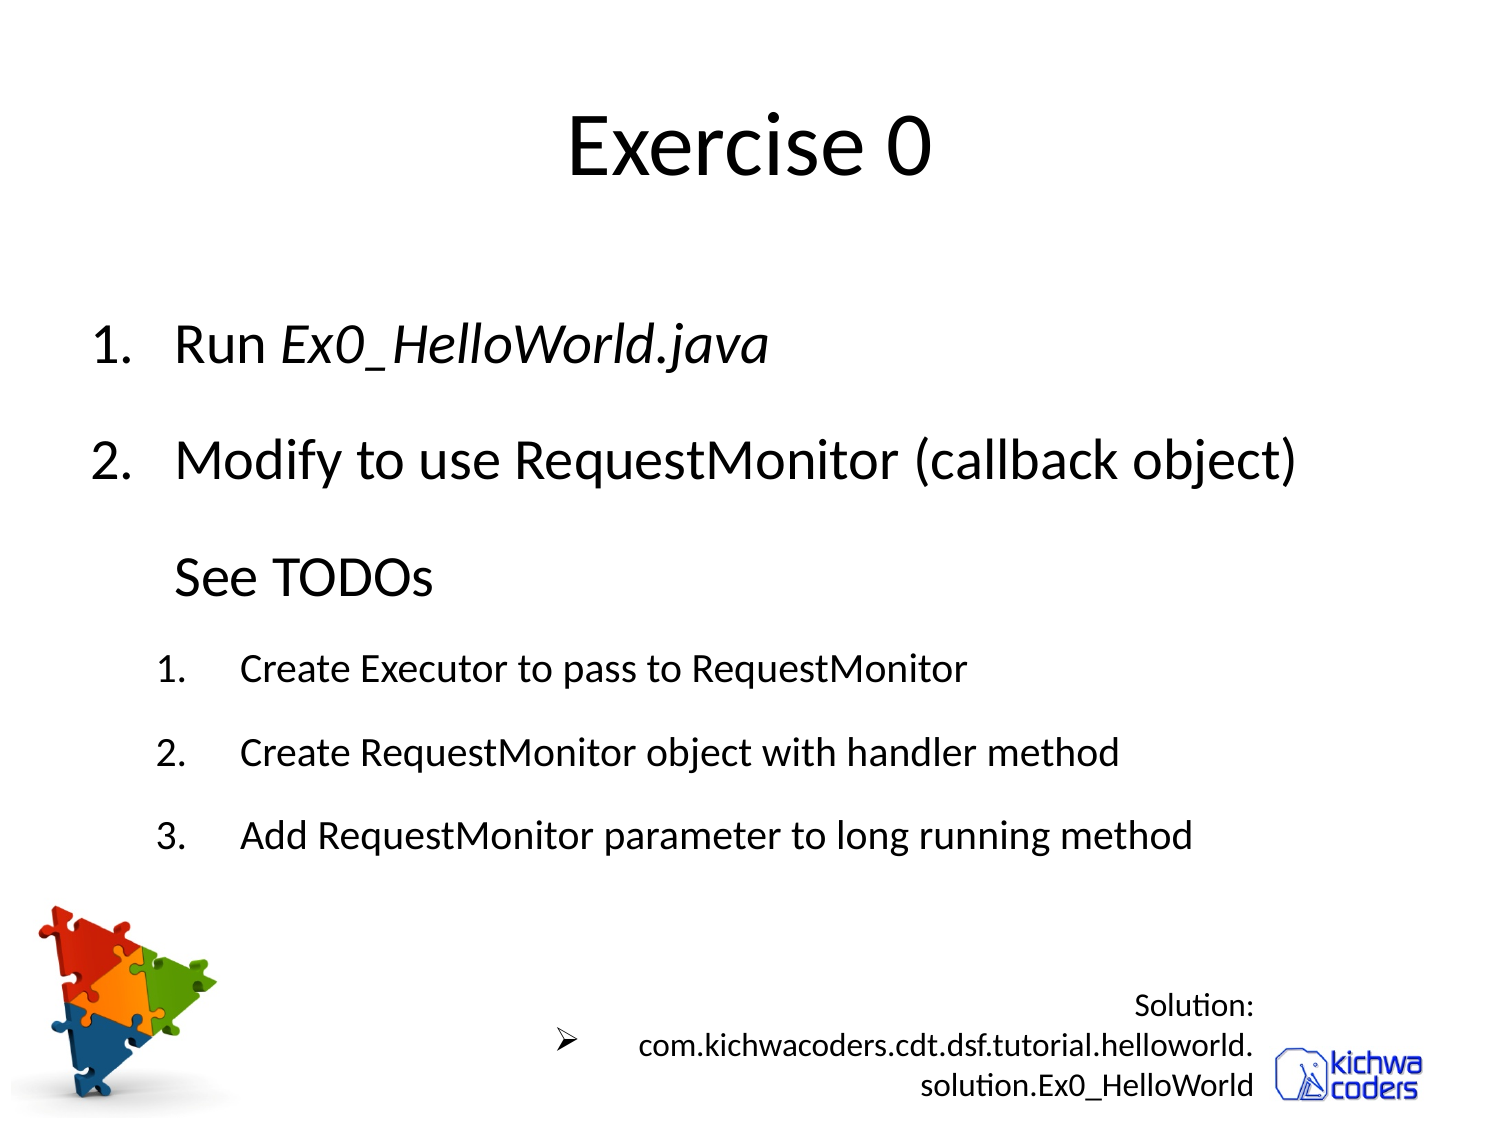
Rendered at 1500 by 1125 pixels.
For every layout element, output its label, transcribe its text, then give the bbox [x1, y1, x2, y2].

list Run Ex0_HelloWorld.java Modify to use RequestMonitor (callback object) See TODOs Create Executor to pass to RequestMonitor Create RequestMonitor object with handler method Add RequestMonitor parameter to long running method [75, 262, 1425, 1005]
picture [1270, 1046, 1424, 1103]
title Exercise 0 [75, 45, 1425, 233]
picture [11, 887, 243, 1118]
text_box Solution: com.kichwacoders.cdt.dsf.tutorial.helloworld. solution.Ex0_HelloWorld [247, 975, 1270, 1111]
